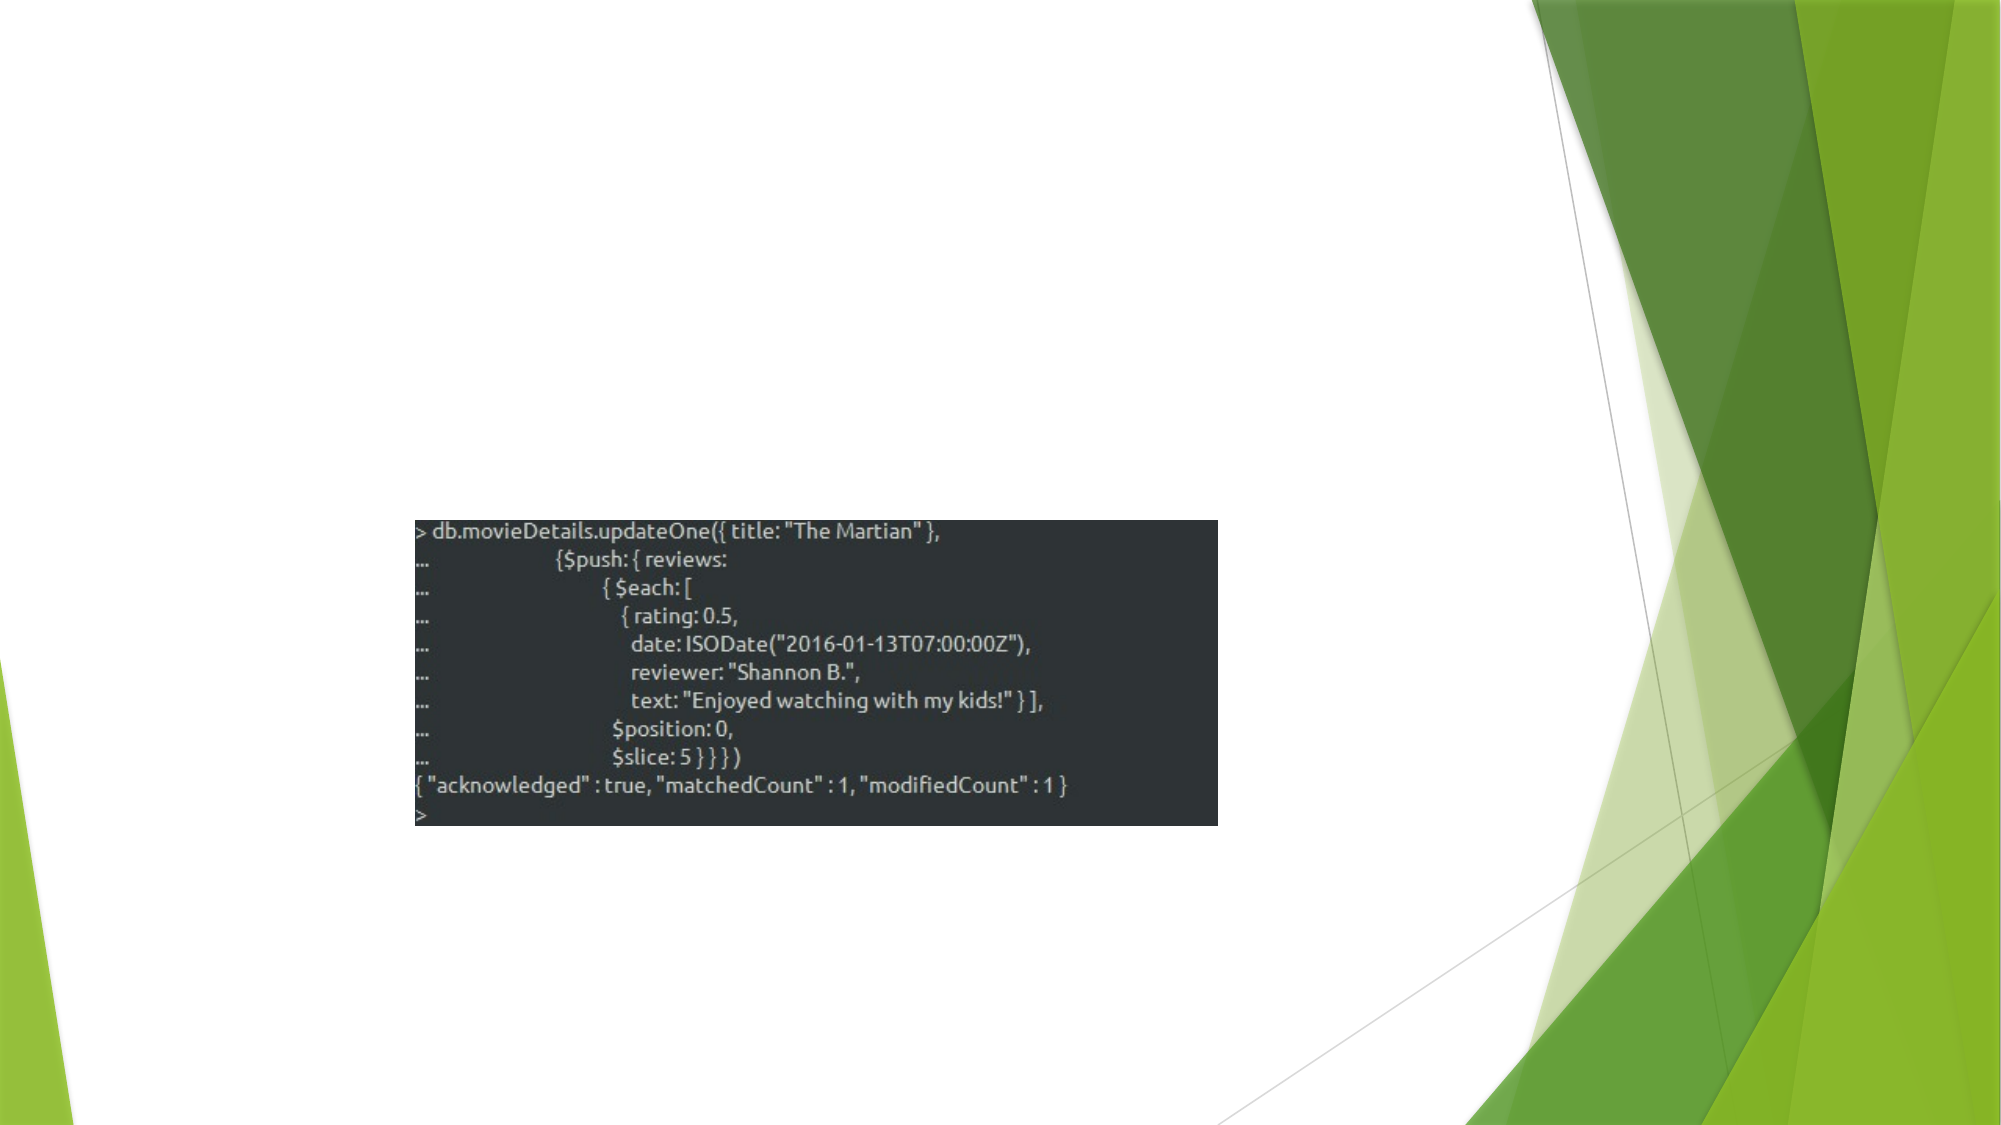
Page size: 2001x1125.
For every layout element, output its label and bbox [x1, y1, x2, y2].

list [414, 519, 1218, 826]
